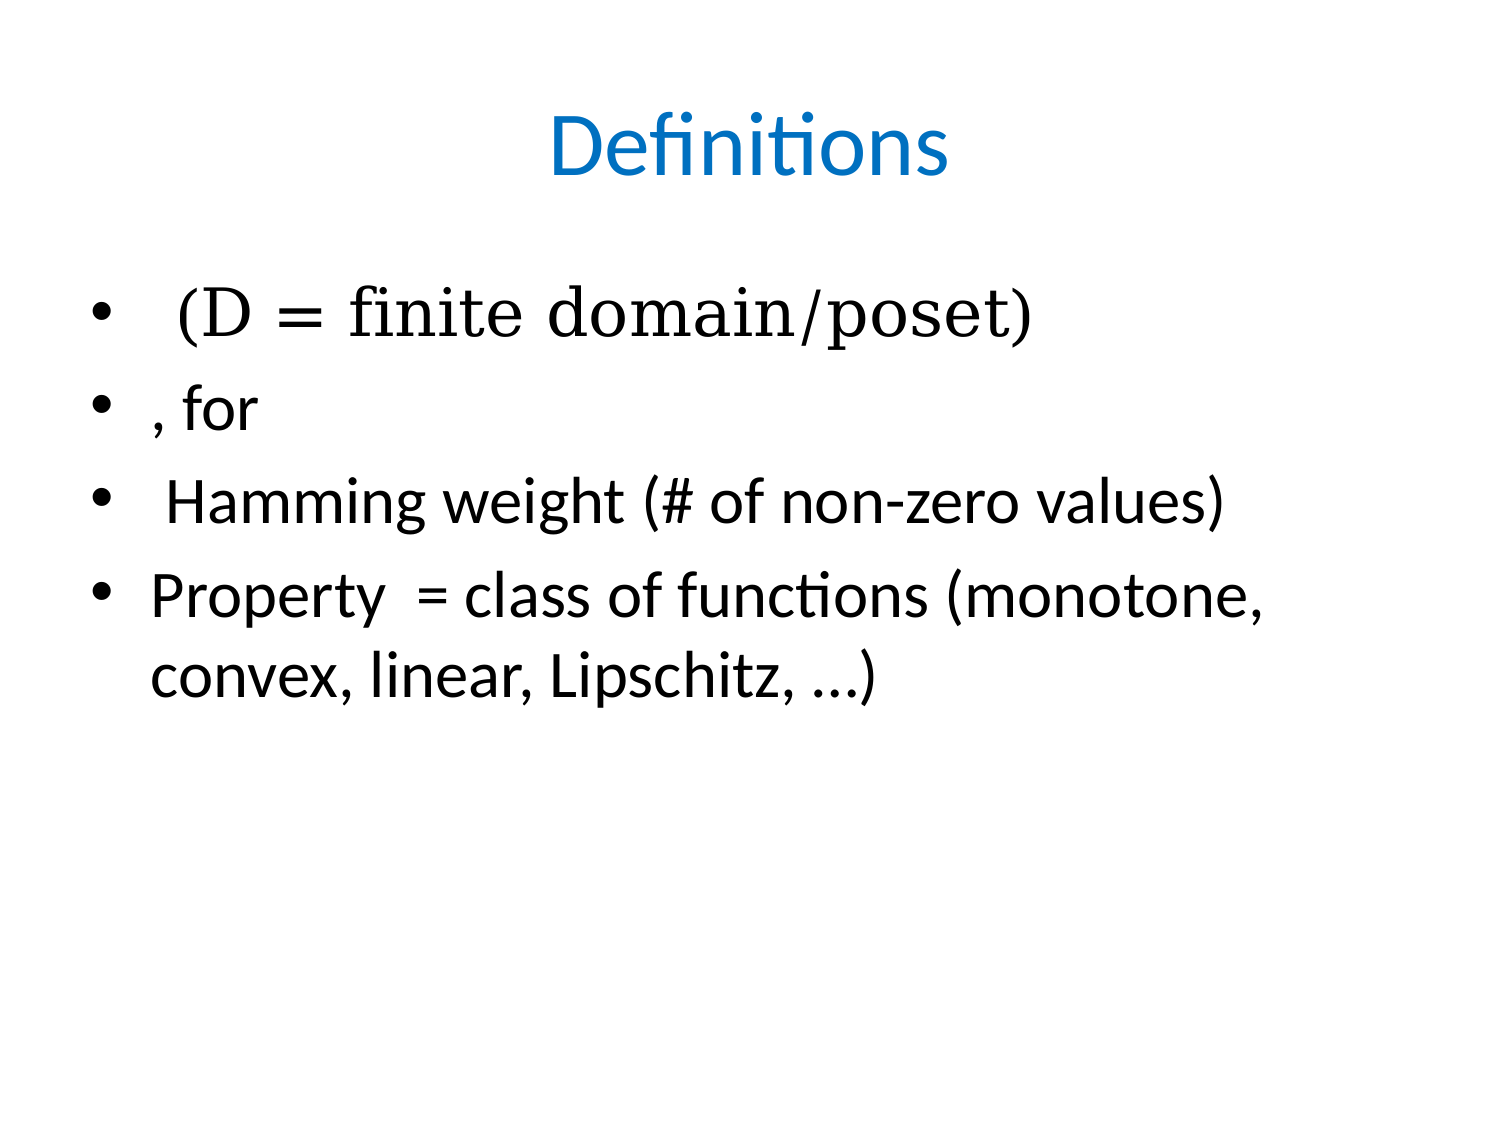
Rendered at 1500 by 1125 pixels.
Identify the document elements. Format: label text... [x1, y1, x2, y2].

title Definitions [75, 45, 1425, 233]
